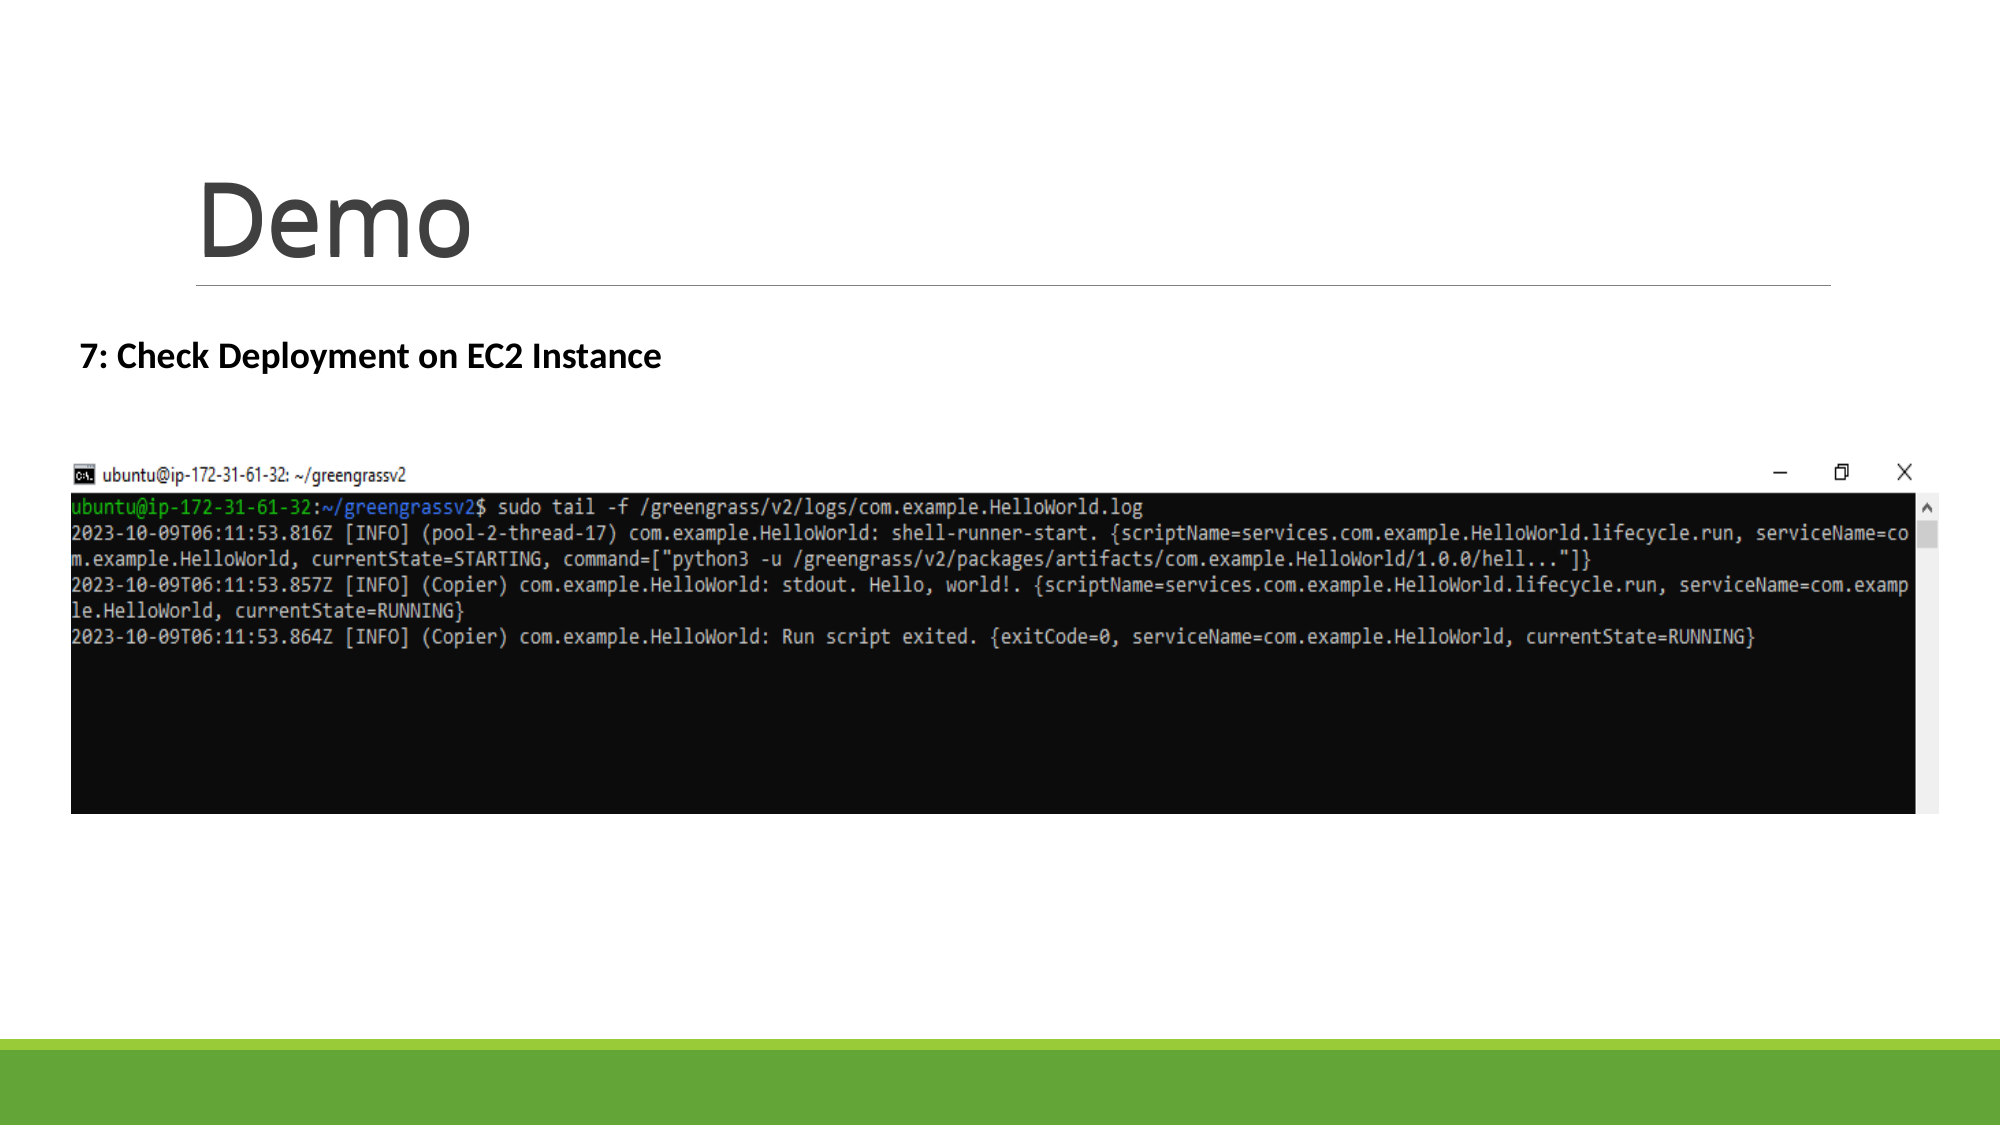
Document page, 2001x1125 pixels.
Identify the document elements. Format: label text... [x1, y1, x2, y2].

picture [71, 455, 1939, 814]
text_box Demo [179, 44, 1830, 283]
list 7: Check Deployment on EC2 Instance [79, 316, 1887, 453]
